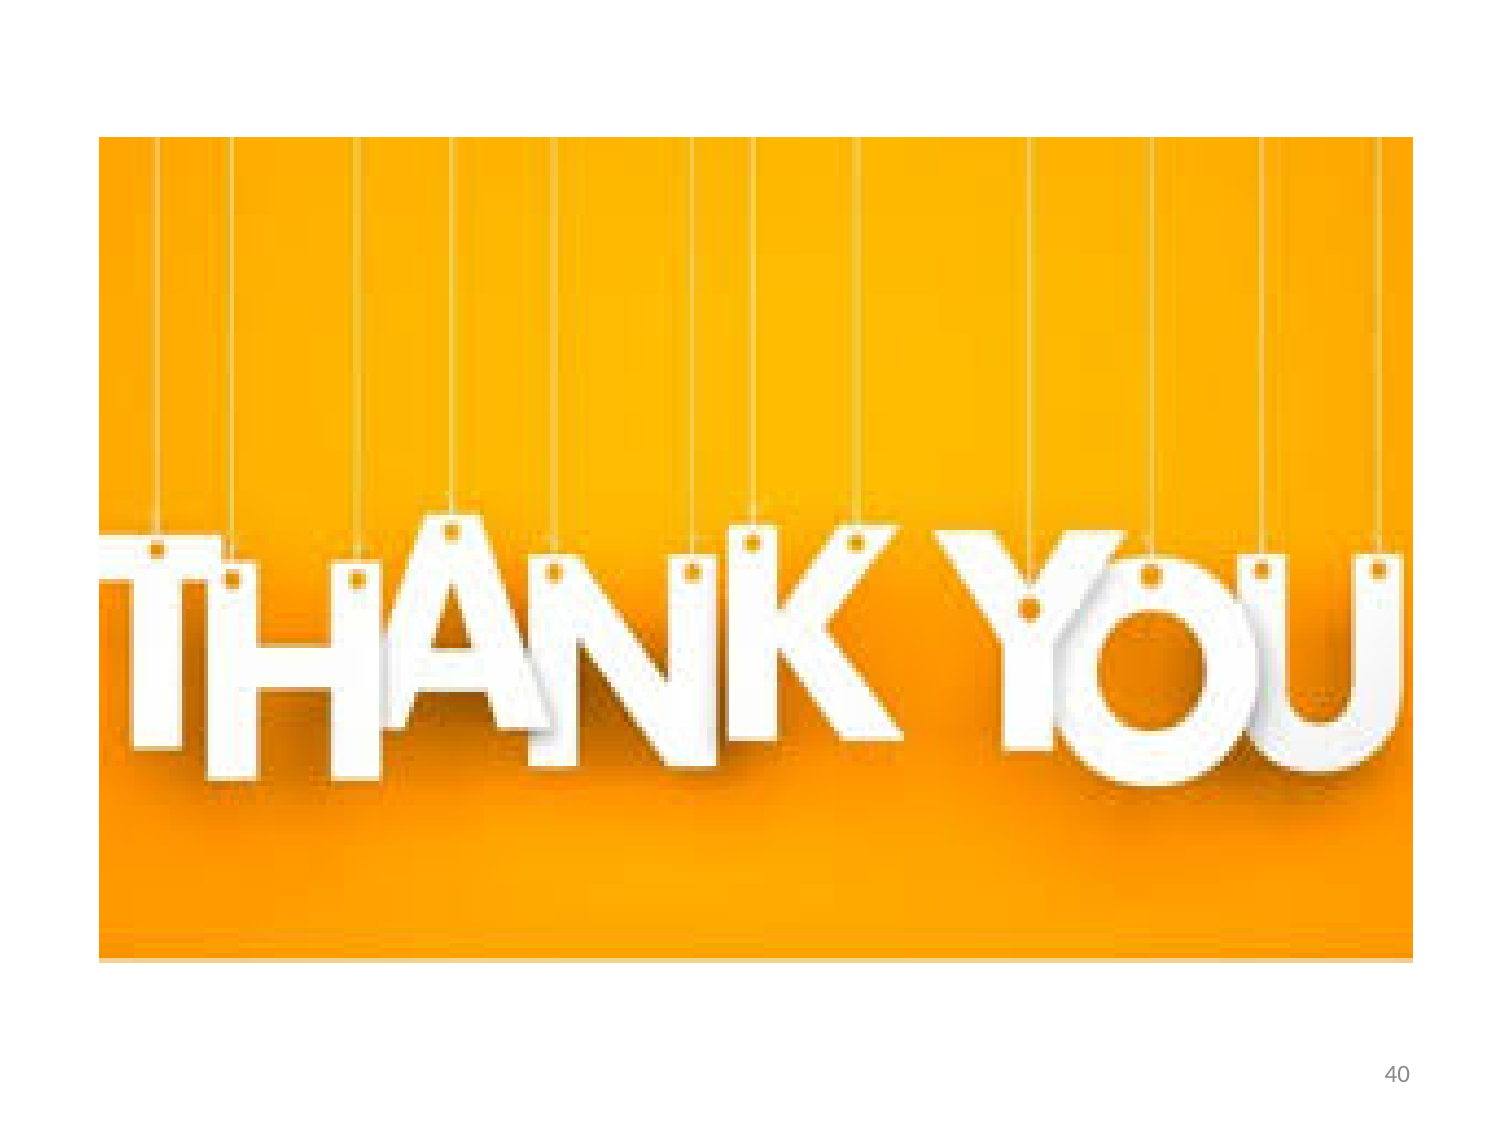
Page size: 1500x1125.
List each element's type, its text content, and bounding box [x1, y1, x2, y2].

slide_number 40 [1074, 1042, 1425, 1103]
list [99, 137, 1413, 963]
